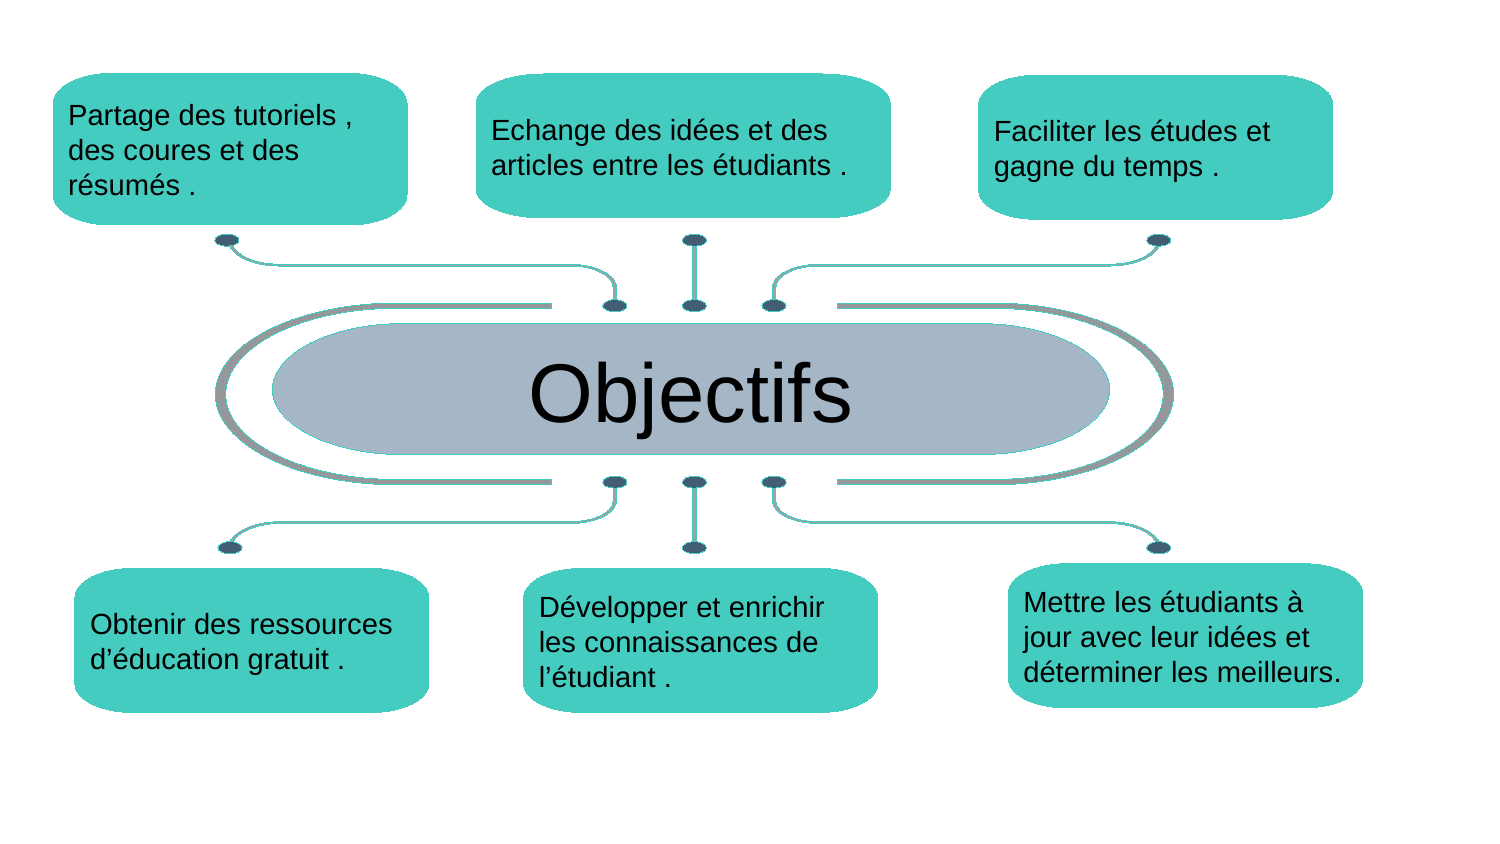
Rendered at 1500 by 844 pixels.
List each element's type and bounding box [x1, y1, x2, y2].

text_box [52, 73, 1363, 713]
